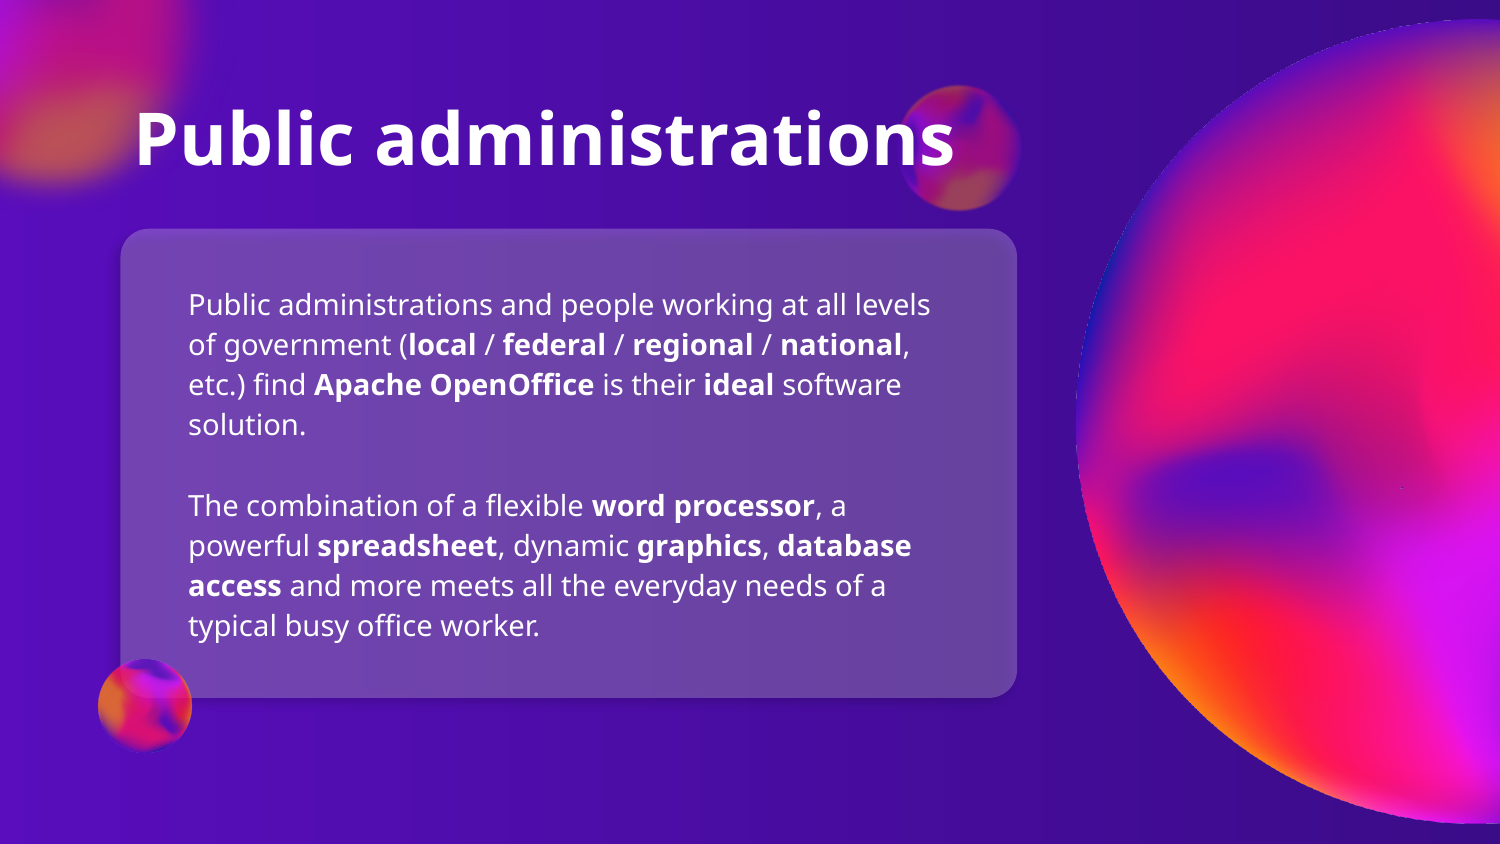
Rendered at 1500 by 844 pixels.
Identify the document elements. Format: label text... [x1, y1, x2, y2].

subtitle Public administrations and people working at all levels of government (local / federal / regional / national, etc.) find Apache OpenOffice is their ideal software solution. The combination of a flexible word processor, a powerful spreadsheet, dynamic graphics, database access and more meets all the everyday needs of a typical busy office worker. [173, 265, 981, 677]
picture [95, 657, 194, 756]
text_box [120, 228, 1018, 698]
picture [1075, 19, 1500, 824]
title Public administrations [118, 77, 1463, 176]
picture [0, 0, 236, 215]
